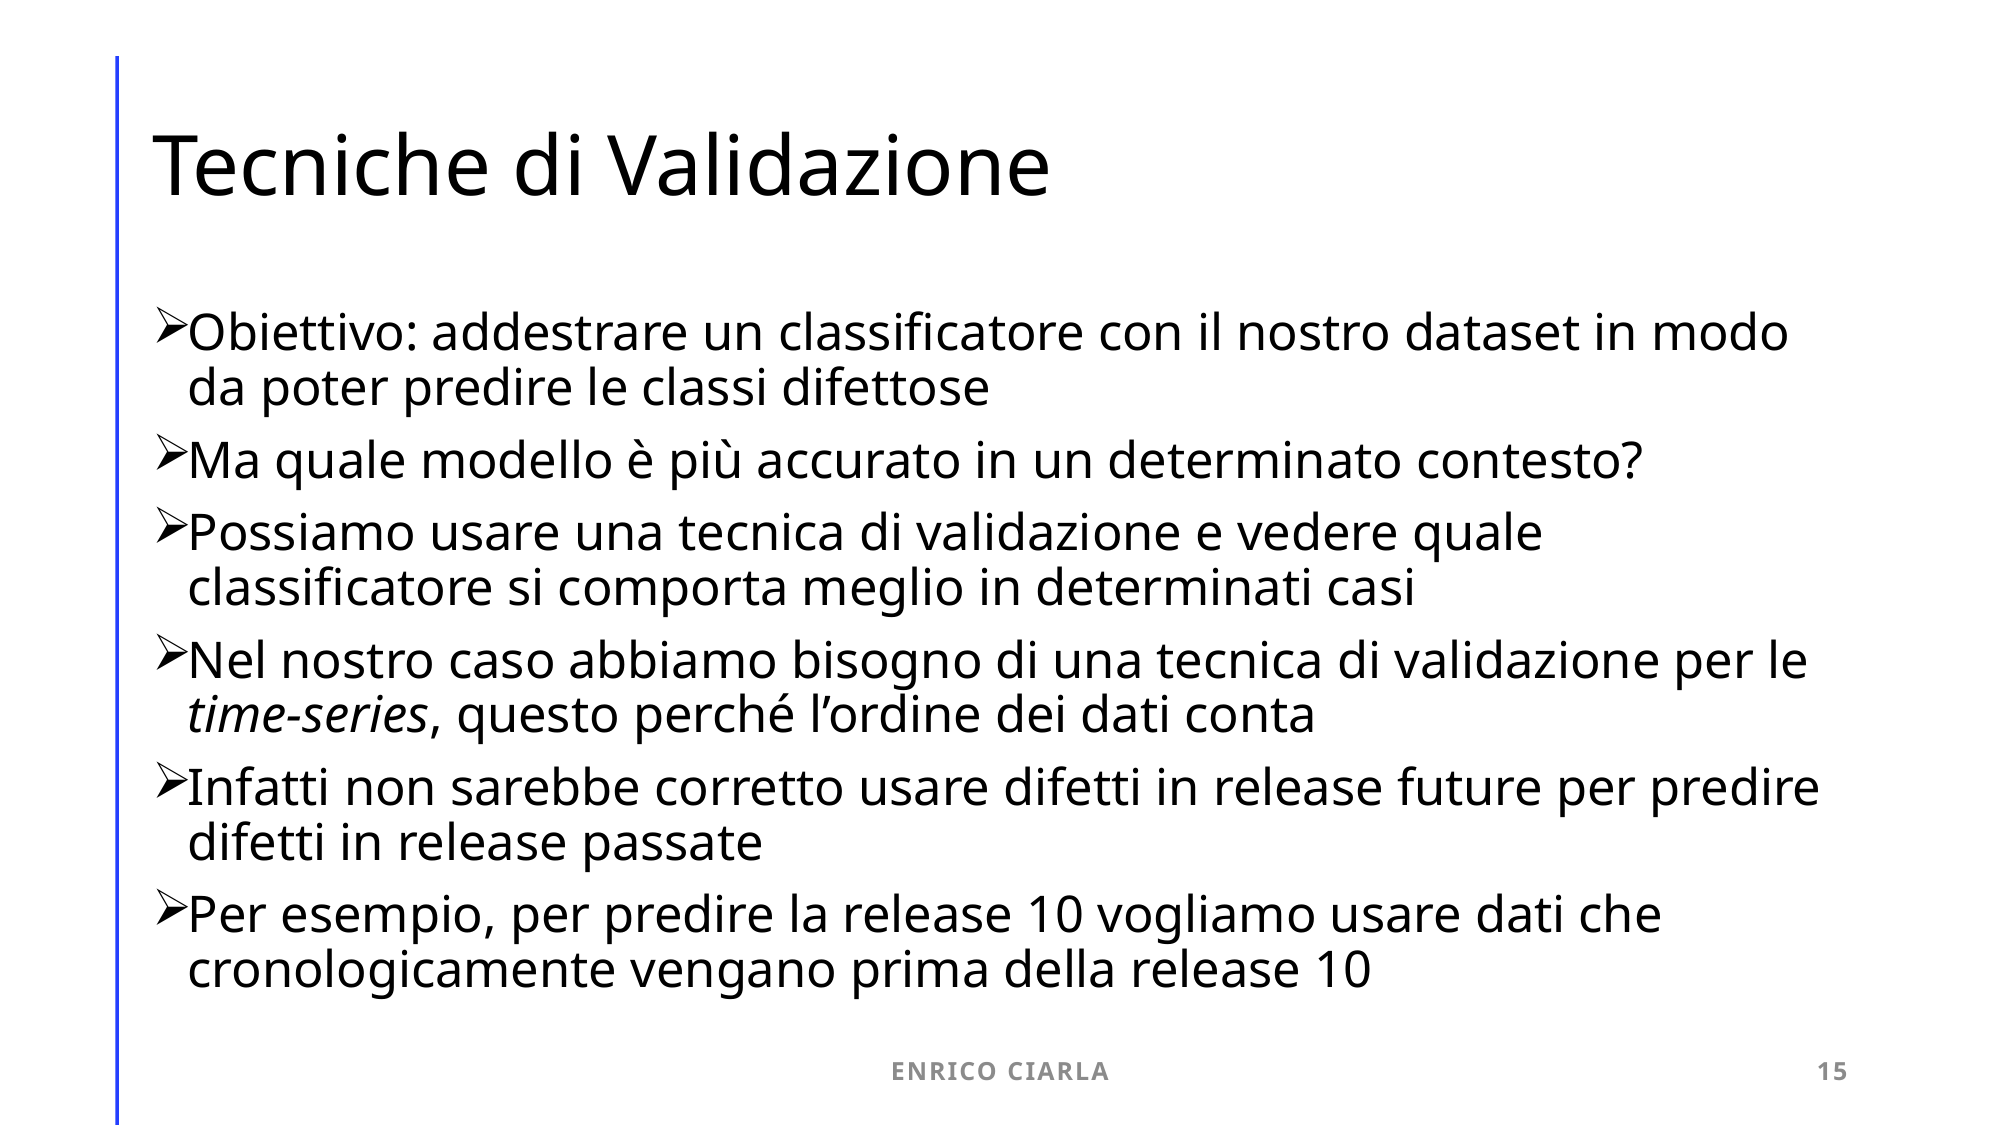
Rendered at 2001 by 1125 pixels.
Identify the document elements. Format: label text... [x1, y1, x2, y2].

title Tecniche di Validazione [137, 59, 1863, 278]
slide_number 15 [1412, 1042, 1863, 1103]
footer Enrico Ciarla [662, 1042, 1338, 1103]
list Obiettivo: addestrare un classificatore con il nostro dataset in modo da poter predire le classi difettose Ma quale modello è più accurato in un determinato contesto? Possiamo usare una tecnica di validazione e vedere quale classificatore si comporta meglio in determinati casi Nel nostro caso abbiamo bisogno di una tecnica di validazione per le time-series, questo perché l’ordine dei dati conta Infatti non sarebbe corretto usare difetti in release future per predire difetti in release passate Per esempio, per predire la release 10 vogliamo usare dati che cronologicamente vengano prima della release 10 [137, 299, 1863, 1014]
